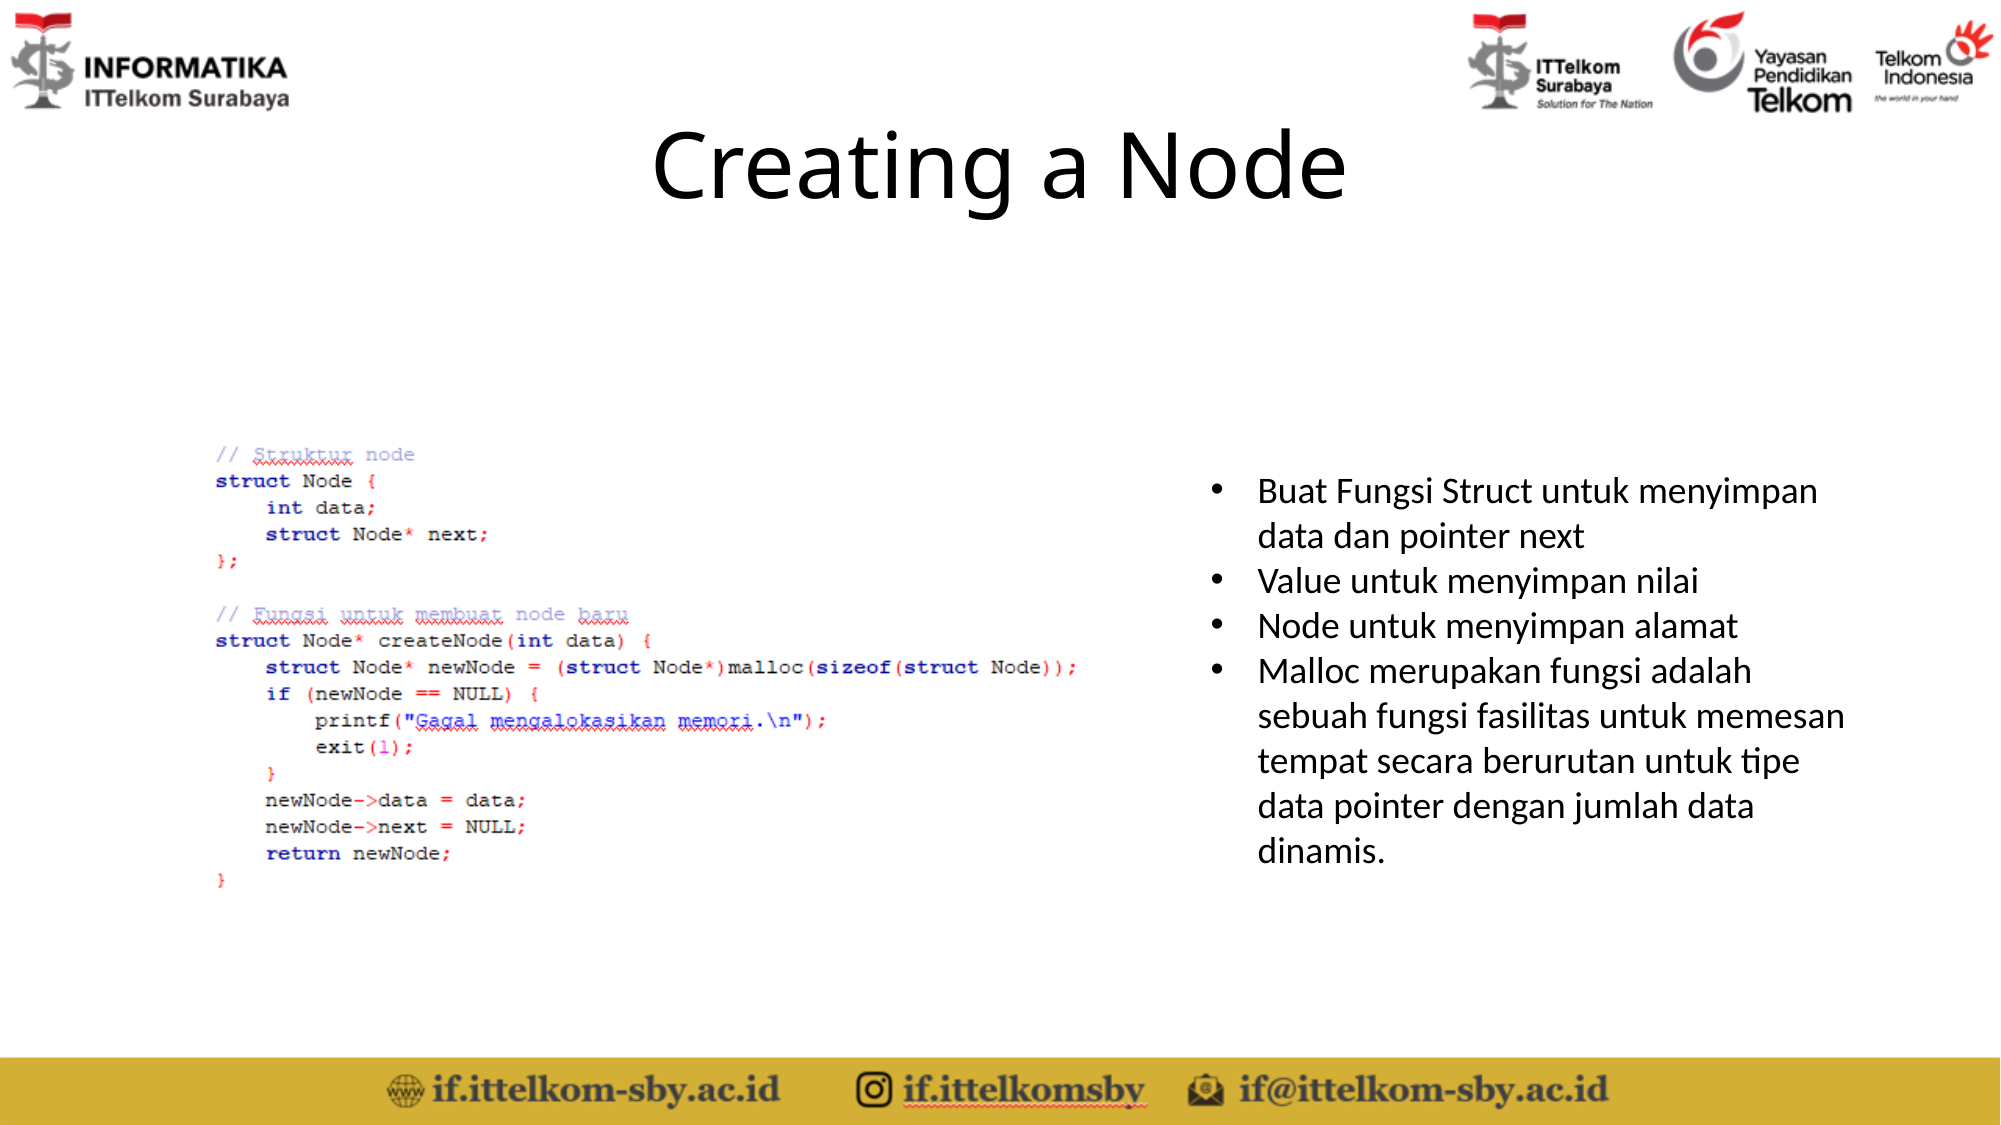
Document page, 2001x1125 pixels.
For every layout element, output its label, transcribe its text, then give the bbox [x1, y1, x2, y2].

picture [0, 0, 2001, 1125]
text_box Buat Fungsi Struct untuk menyimpan data dan pointer next Value untuk menyimpan nilai Node untuk menyimpan alamat Malloc merupakan fungsi adalah sebuah fungsi fasilitas untuk memesan tempat secara berurutan untuk tipe data pointer dengan jumlah data dinamis. [1195, 458, 1881, 969]
title Creating a Node [137, 59, 1863, 278]
